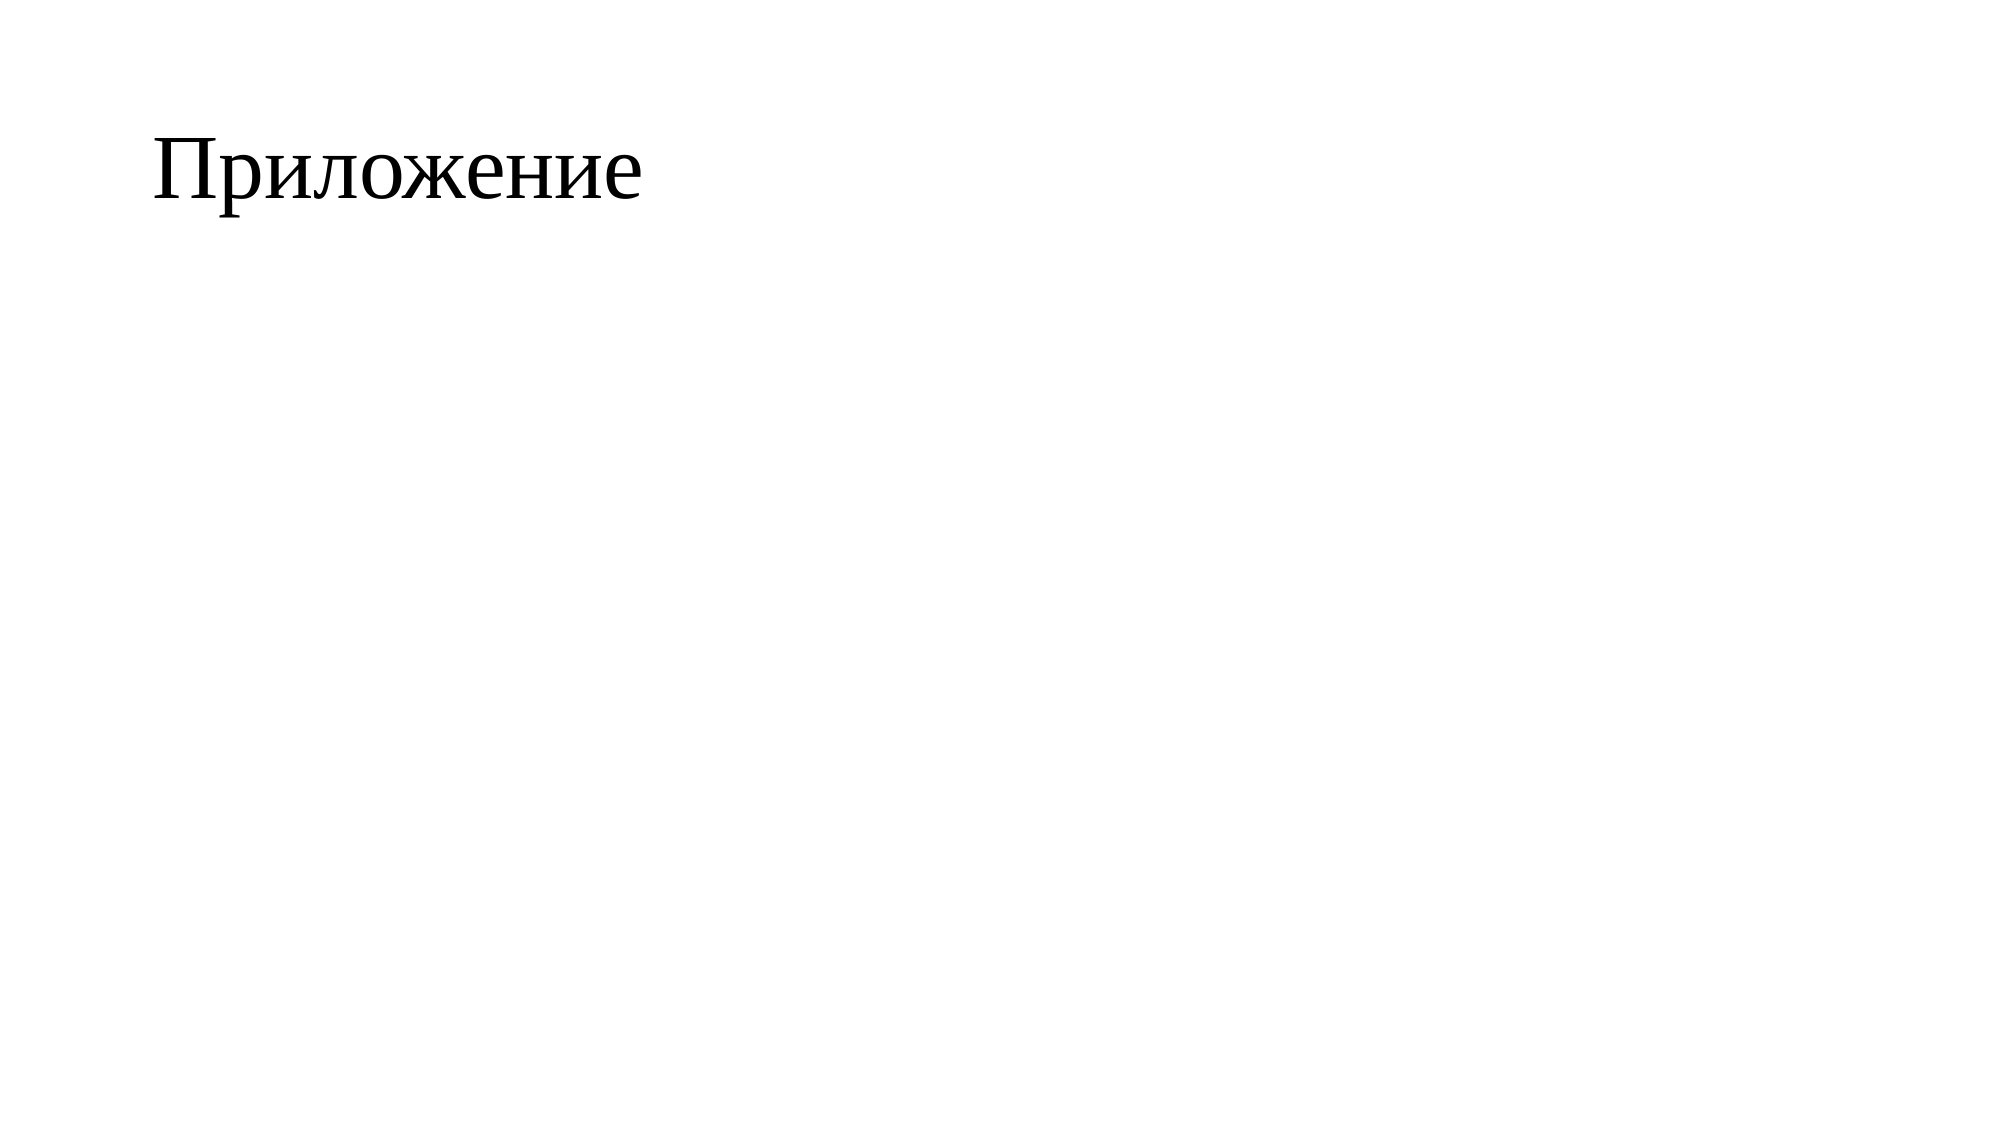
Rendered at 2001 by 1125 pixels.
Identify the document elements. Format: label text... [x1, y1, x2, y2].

title Приложение [137, 59, 1863, 278]
